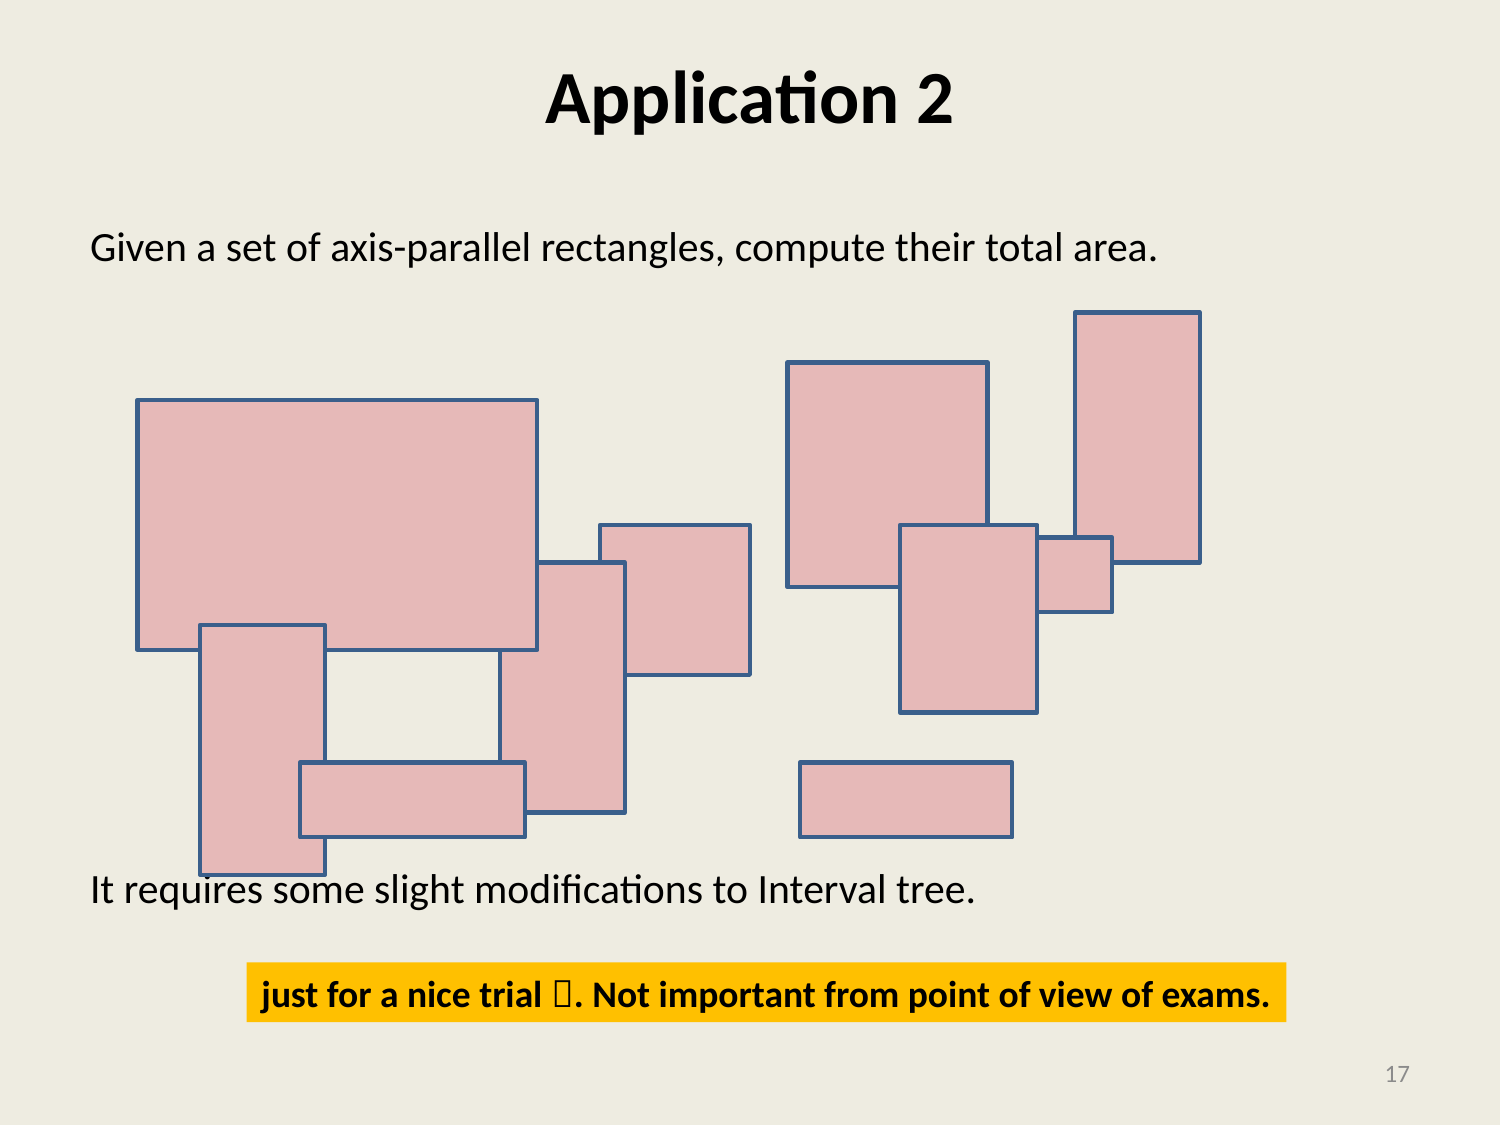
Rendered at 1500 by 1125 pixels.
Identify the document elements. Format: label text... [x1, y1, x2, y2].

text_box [137, 312, 1201, 876]
title Application 2 [75, 45, 1425, 233]
text_box just for a nice trial . Not important from point of view of exams. [246, 962, 1287, 1023]
slide_number 17 [1074, 1042, 1425, 1103]
